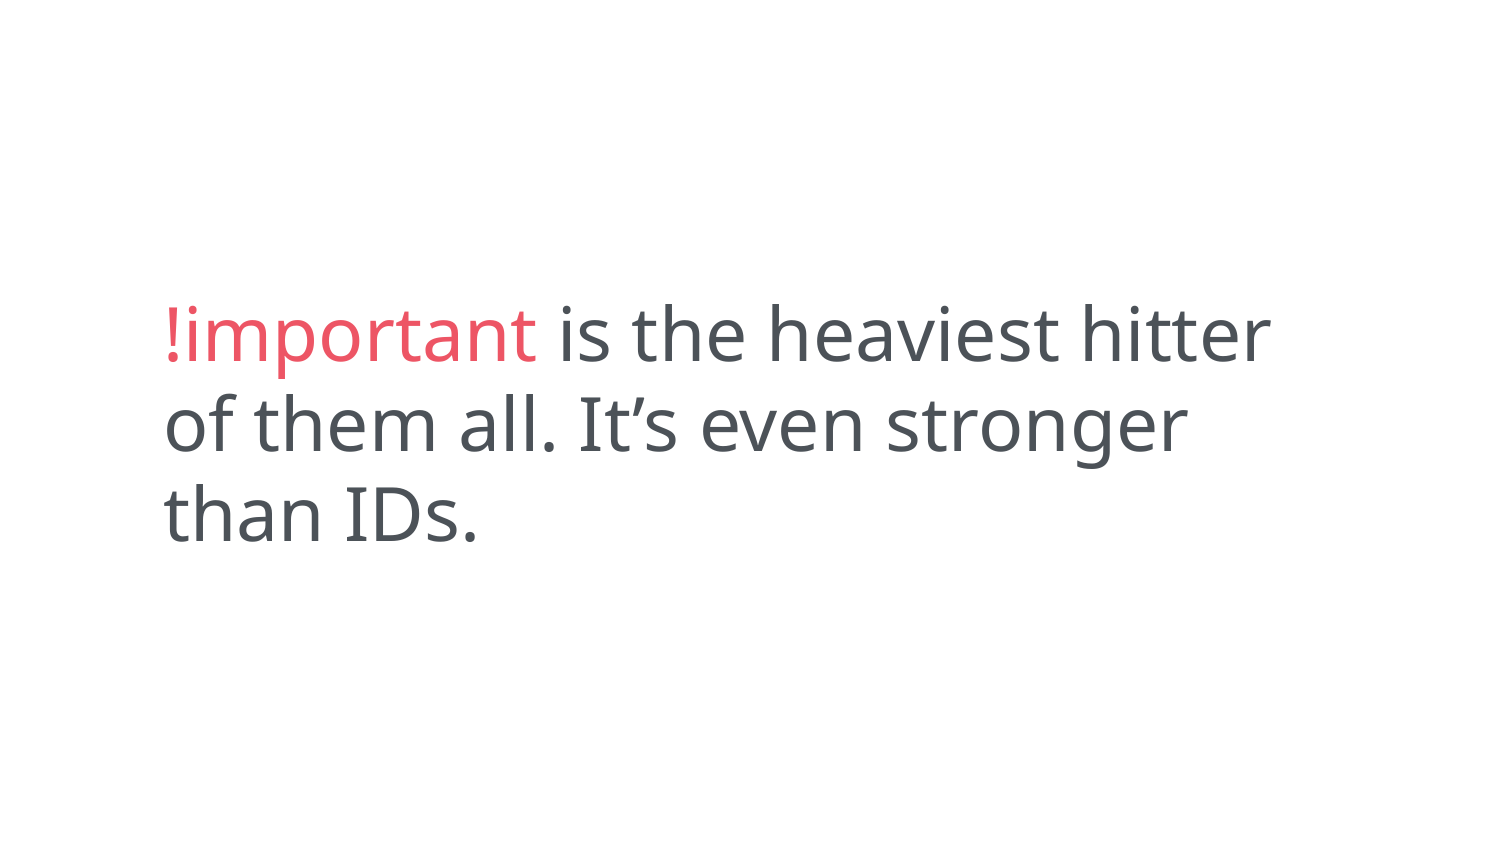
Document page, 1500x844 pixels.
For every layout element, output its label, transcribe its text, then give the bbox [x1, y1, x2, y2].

text_box !important is the heaviest hitter of them all. It’s even stronger than IDs. [148, 190, 1352, 654]
